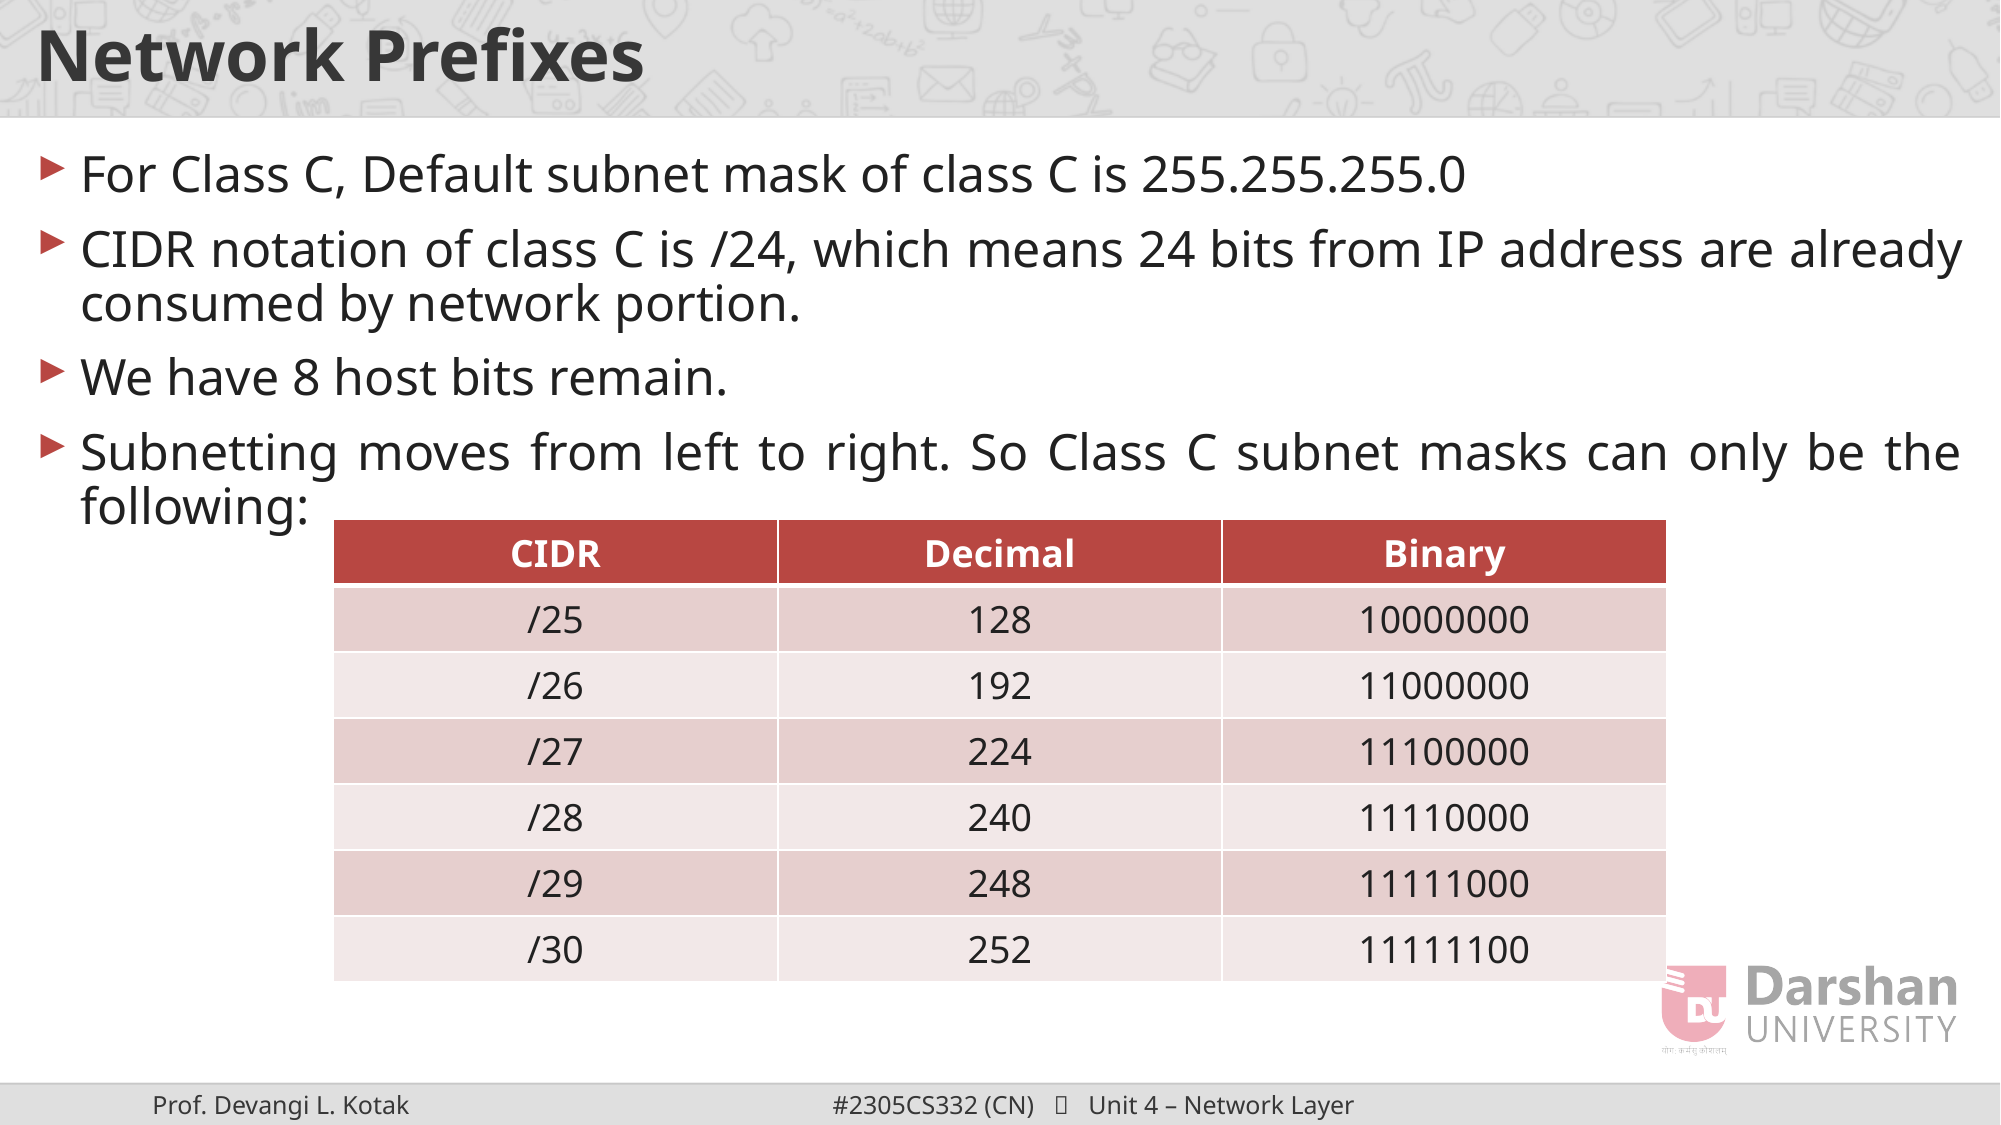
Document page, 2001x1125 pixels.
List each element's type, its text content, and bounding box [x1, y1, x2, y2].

table_header Binary [1223, 520, 1666, 583]
table_cell 252 [779, 917, 1221, 981]
table_cell 11111100 [1223, 917, 1666, 981]
table_cell 11111000 [1223, 851, 1666, 915]
table_cell 11100000 [1223, 719, 1666, 783]
table_cell /27 [334, 719, 777, 783]
table_cell 11000000 [1223, 653, 1666, 717]
table_cell /29 [334, 851, 777, 915]
table_cell /25 [334, 588, 777, 651]
table_cell 10000000 [1223, 588, 1666, 651]
table_cell /30 [334, 917, 777, 981]
table_cell /28 [334, 785, 777, 849]
table_header Decimal [779, 520, 1221, 583]
list For Class C, Default subnet mask of class C is 255.255.255.0 CIDR notation of class C is /24, which means 24 bits from IP address are already consumed by network portion. We have 8 host bits remain. Subnetting moves from left to right. So Class C subnet masks can only be the following: [21, 141, 1979, 1059]
table_cell 248 [779, 851, 1221, 915]
table_header CIDR [334, 520, 777, 583]
title Network Prefixes [0, 0, 2000, 117]
table_cell /8 [1637, 937, 1981, 1082]
table_cell 11110000 [1223, 785, 1666, 849]
table_cell 128 [779, 588, 1221, 651]
table_cell 224 [779, 719, 1221, 783]
table_cell 240 [779, 785, 1221, 849]
table_cell /26 [334, 653, 777, 717]
table_cell 192 [779, 653, 1221, 717]
